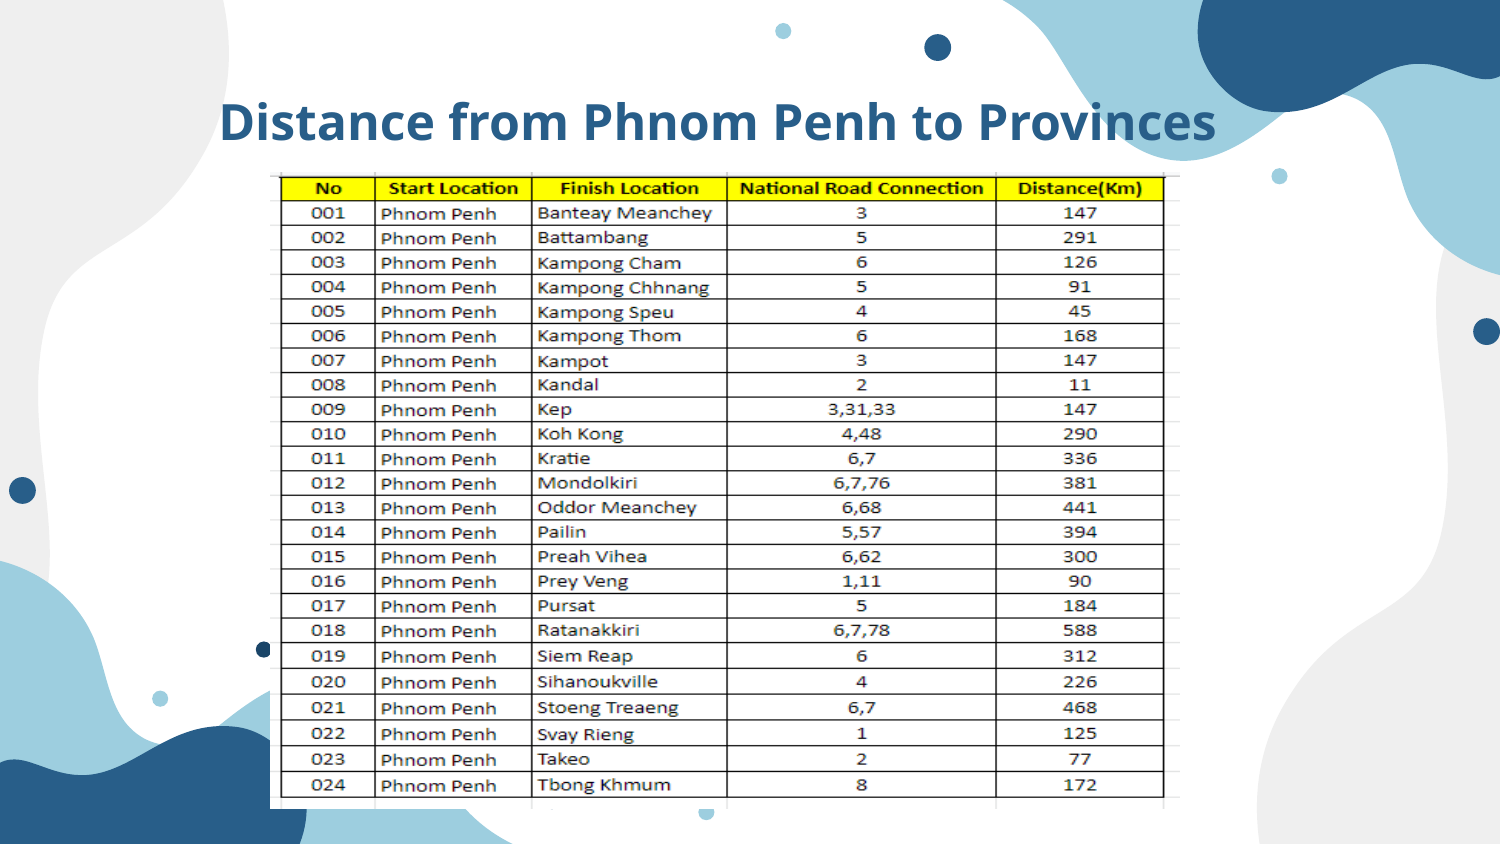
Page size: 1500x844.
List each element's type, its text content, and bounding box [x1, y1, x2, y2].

text_box Distance from Phnom Penh to Provinces [128, 66, 1500, 166]
picture [270, 172, 1180, 810]
